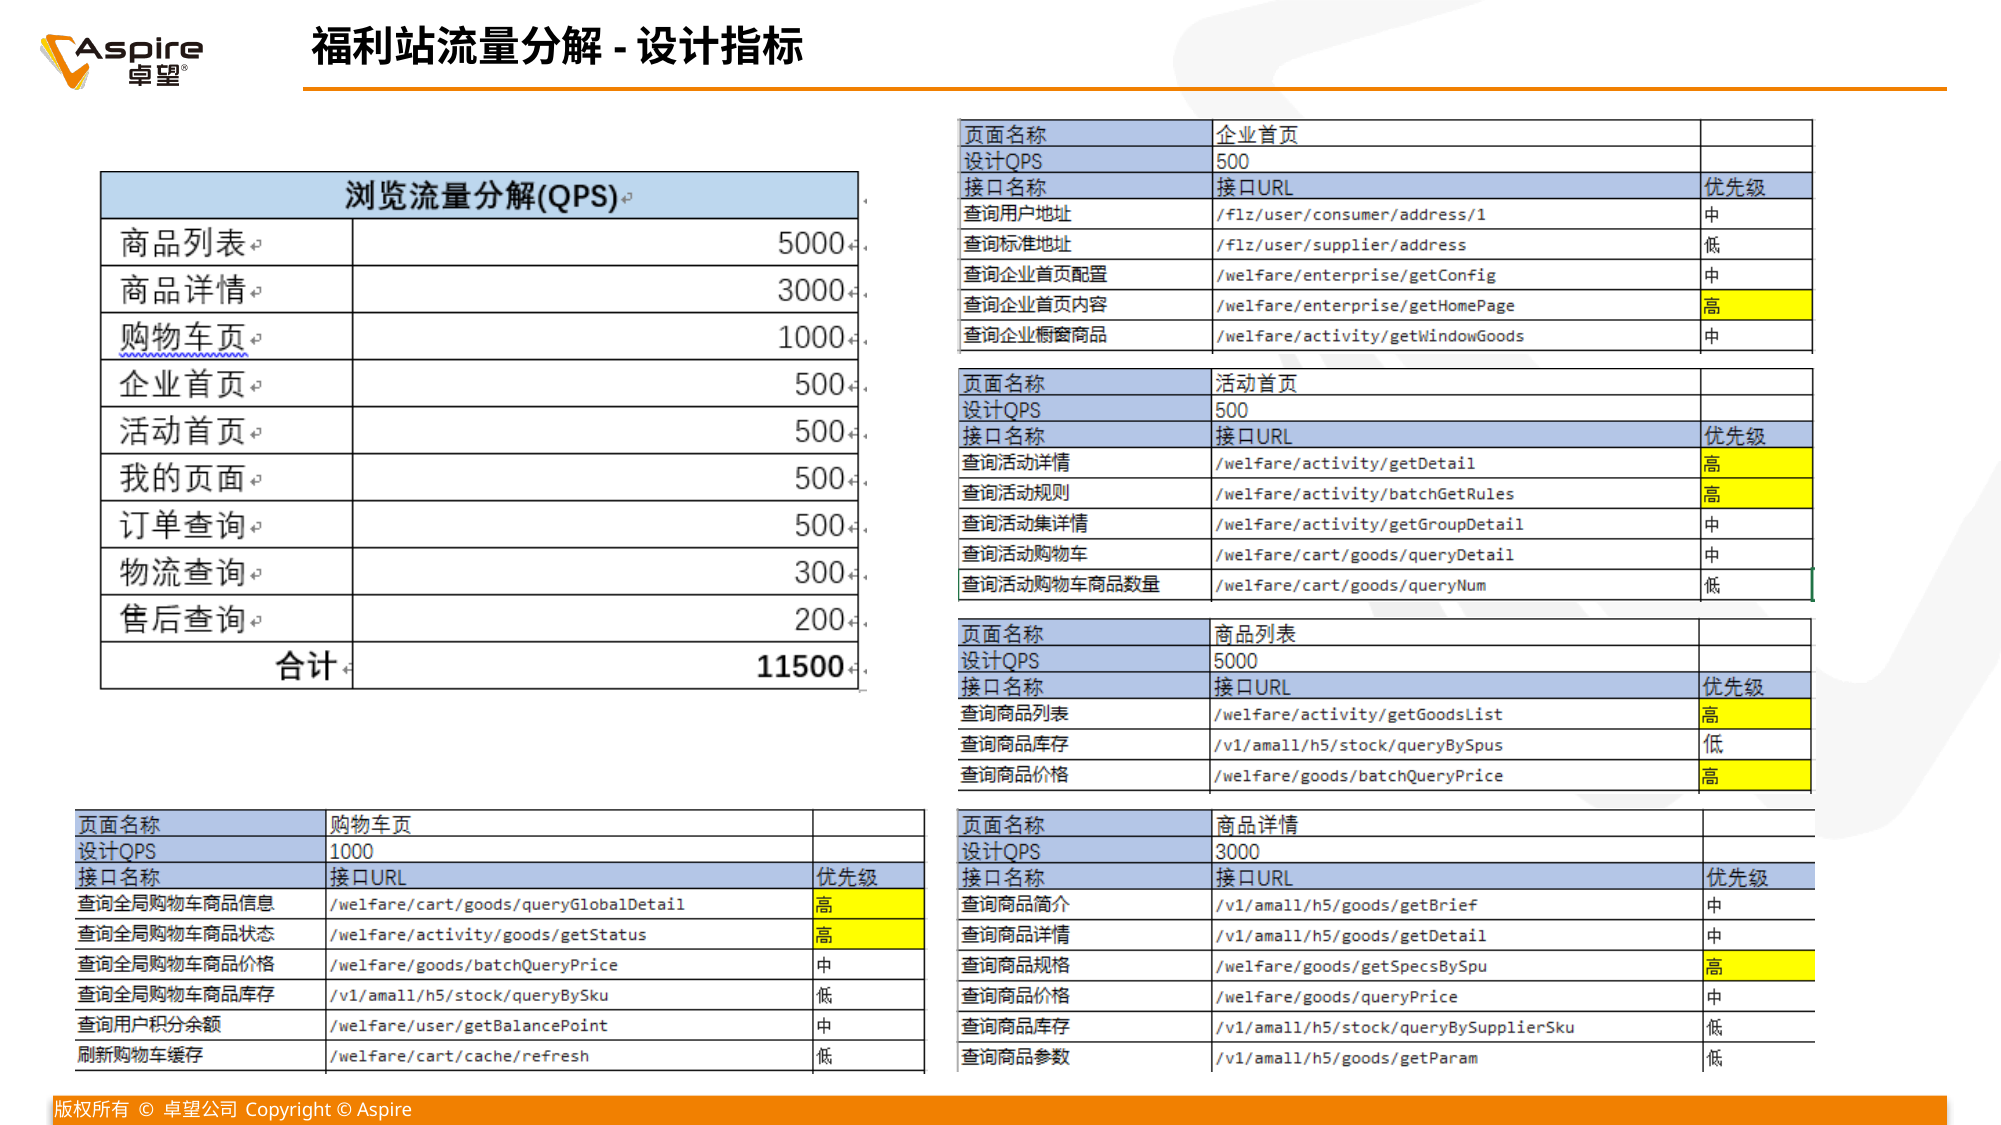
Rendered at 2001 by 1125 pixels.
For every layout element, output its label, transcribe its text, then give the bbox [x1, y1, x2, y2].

picture [94, 171, 867, 693]
picture [957, 118, 1816, 355]
picture [36, 34, 208, 90]
picture [958, 617, 1816, 794]
picture [956, 808, 1815, 1073]
picture [75, 808, 928, 1075]
text_box 福利站流量分解-设计指标 [296, 0, 1023, 90]
picture [958, 368, 1815, 602]
